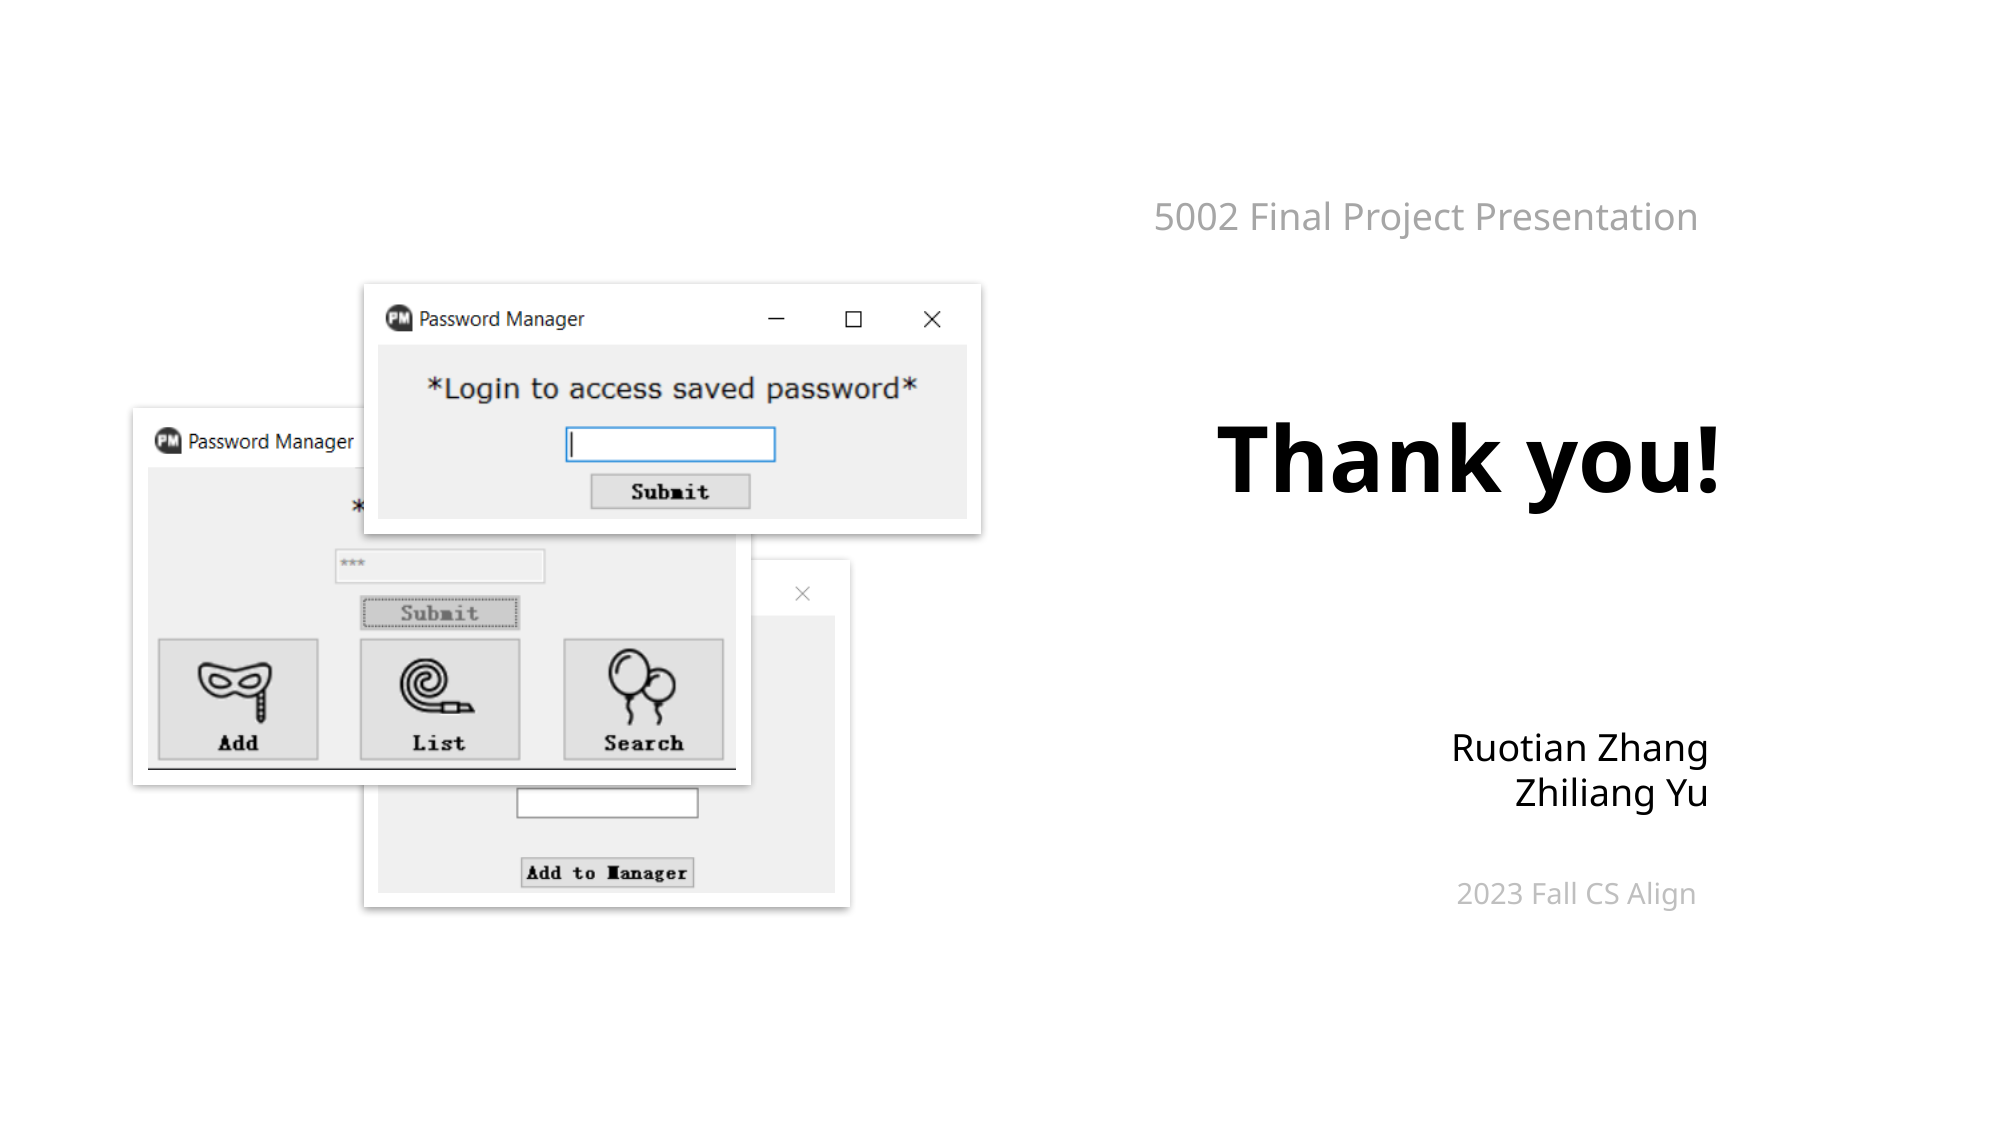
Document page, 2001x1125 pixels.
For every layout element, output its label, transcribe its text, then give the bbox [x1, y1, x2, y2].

text_box Thank you! [1202, 392, 1737, 518]
text_box 5002 Final Project Presentation [1138, 185, 1715, 245]
text_box 2023 Fall CS Align [1441, 867, 1712, 918]
text_box Ruotian Zhang Zhiliang Yu [1435, 716, 1725, 822]
picture [147, 298, 967, 893]
